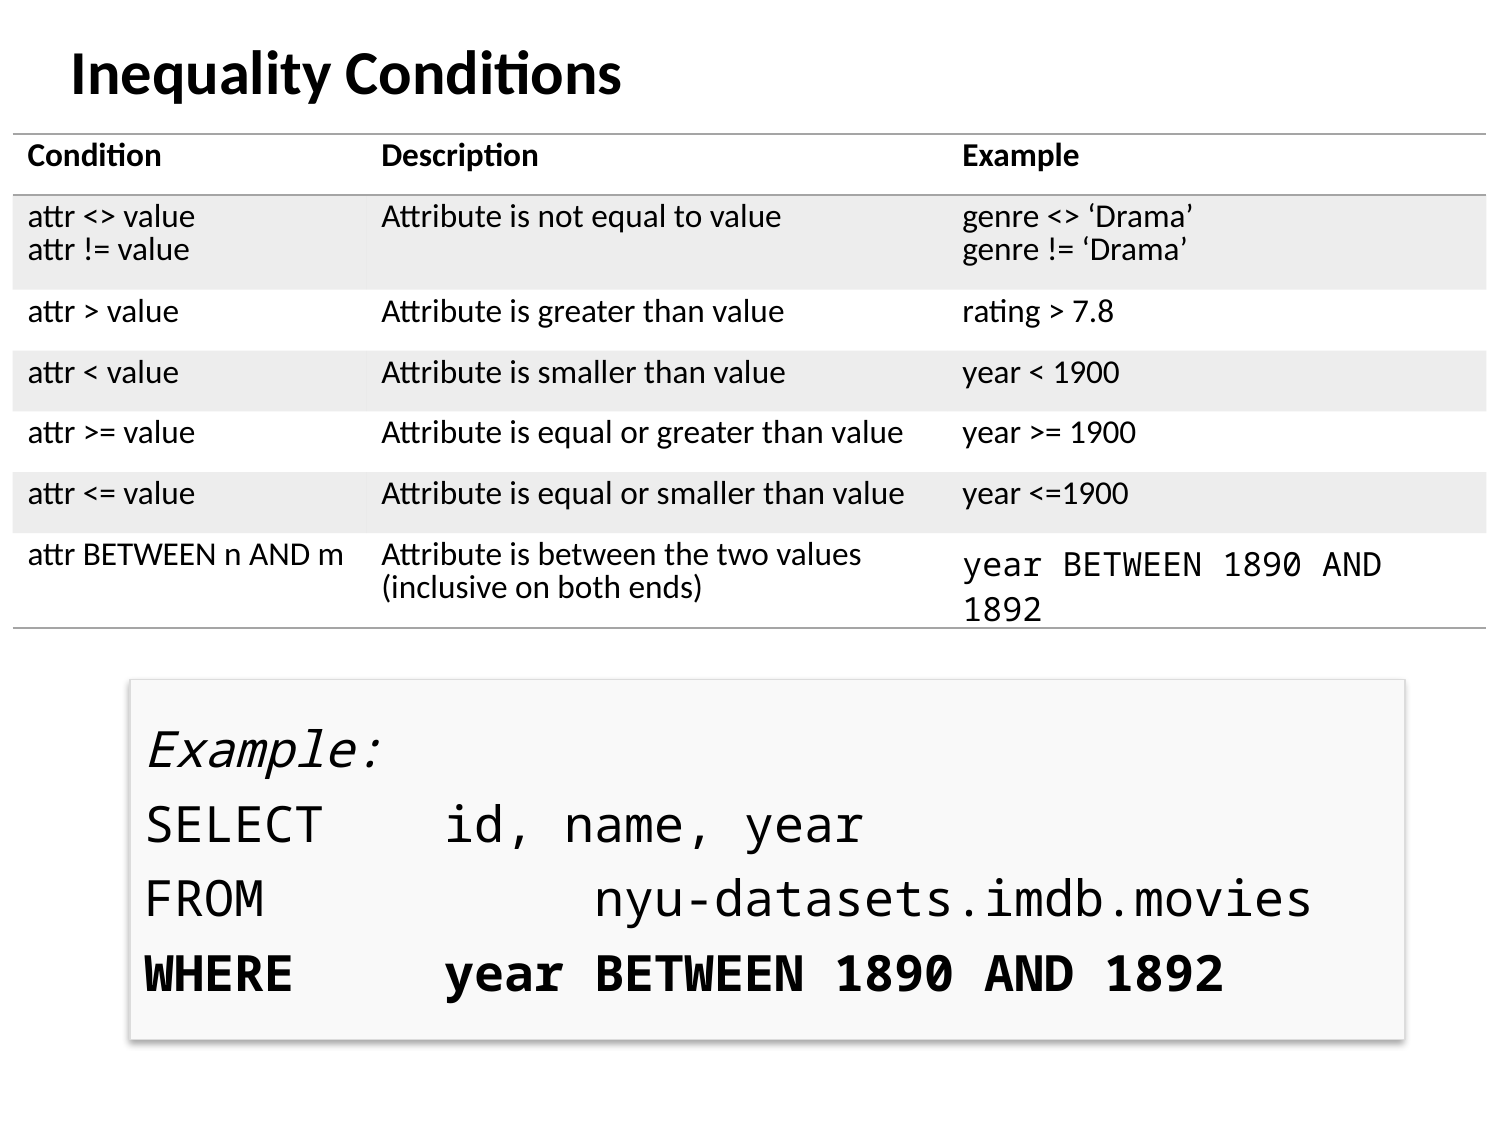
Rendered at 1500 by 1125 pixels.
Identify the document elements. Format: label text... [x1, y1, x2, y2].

table_cell attr BETWEEN n AND m [13, 533, 366, 627]
table_cell year >= 1900 [948, 411, 1486, 472]
table_cell rating > 7.8 [948, 290, 1486, 351]
table_cell attr <> value attr != value [13, 196, 366, 290]
table_cell Attribute is between the two values (inclusive on both ends) [366, 533, 948, 627]
table_cell Attribute is not equal to value [366, 196, 948, 290]
table_cell year < 1900 [948, 351, 1486, 411]
table_cell Attribute is equal or greater than value [366, 411, 948, 472]
table_cell Attribute is smaller than value [366, 351, 948, 411]
text_box Example: SELECT id, name, year FROM nyu-datasets.imdb.movies WHERE year BETWEEN 1890 AND 1892 [129, 679, 1405, 1040]
table_cell attr < value [13, 351, 366, 411]
table_cell Attribute is equal or smaller than value [366, 472, 948, 533]
table_header Description [366, 135, 948, 194]
table_cell attr > value [13, 290, 366, 351]
table_cell attr >= value [13, 411, 366, 472]
table_cell year BETWEEN 1890 AND 1892 [948, 533, 1486, 627]
table_cell genre <> ‘Drama’ genre != ‘Drama’ [948, 196, 1486, 290]
table_cell attr <= value [13, 472, 366, 533]
table_cell year <=1900 [948, 472, 1486, 533]
table_header Condition [13, 135, 366, 194]
table_cell Attribute is greater than value [366, 290, 948, 351]
text_box Inequality Conditions [63, 24, 1336, 114]
table_header Example [948, 135, 1486, 194]
